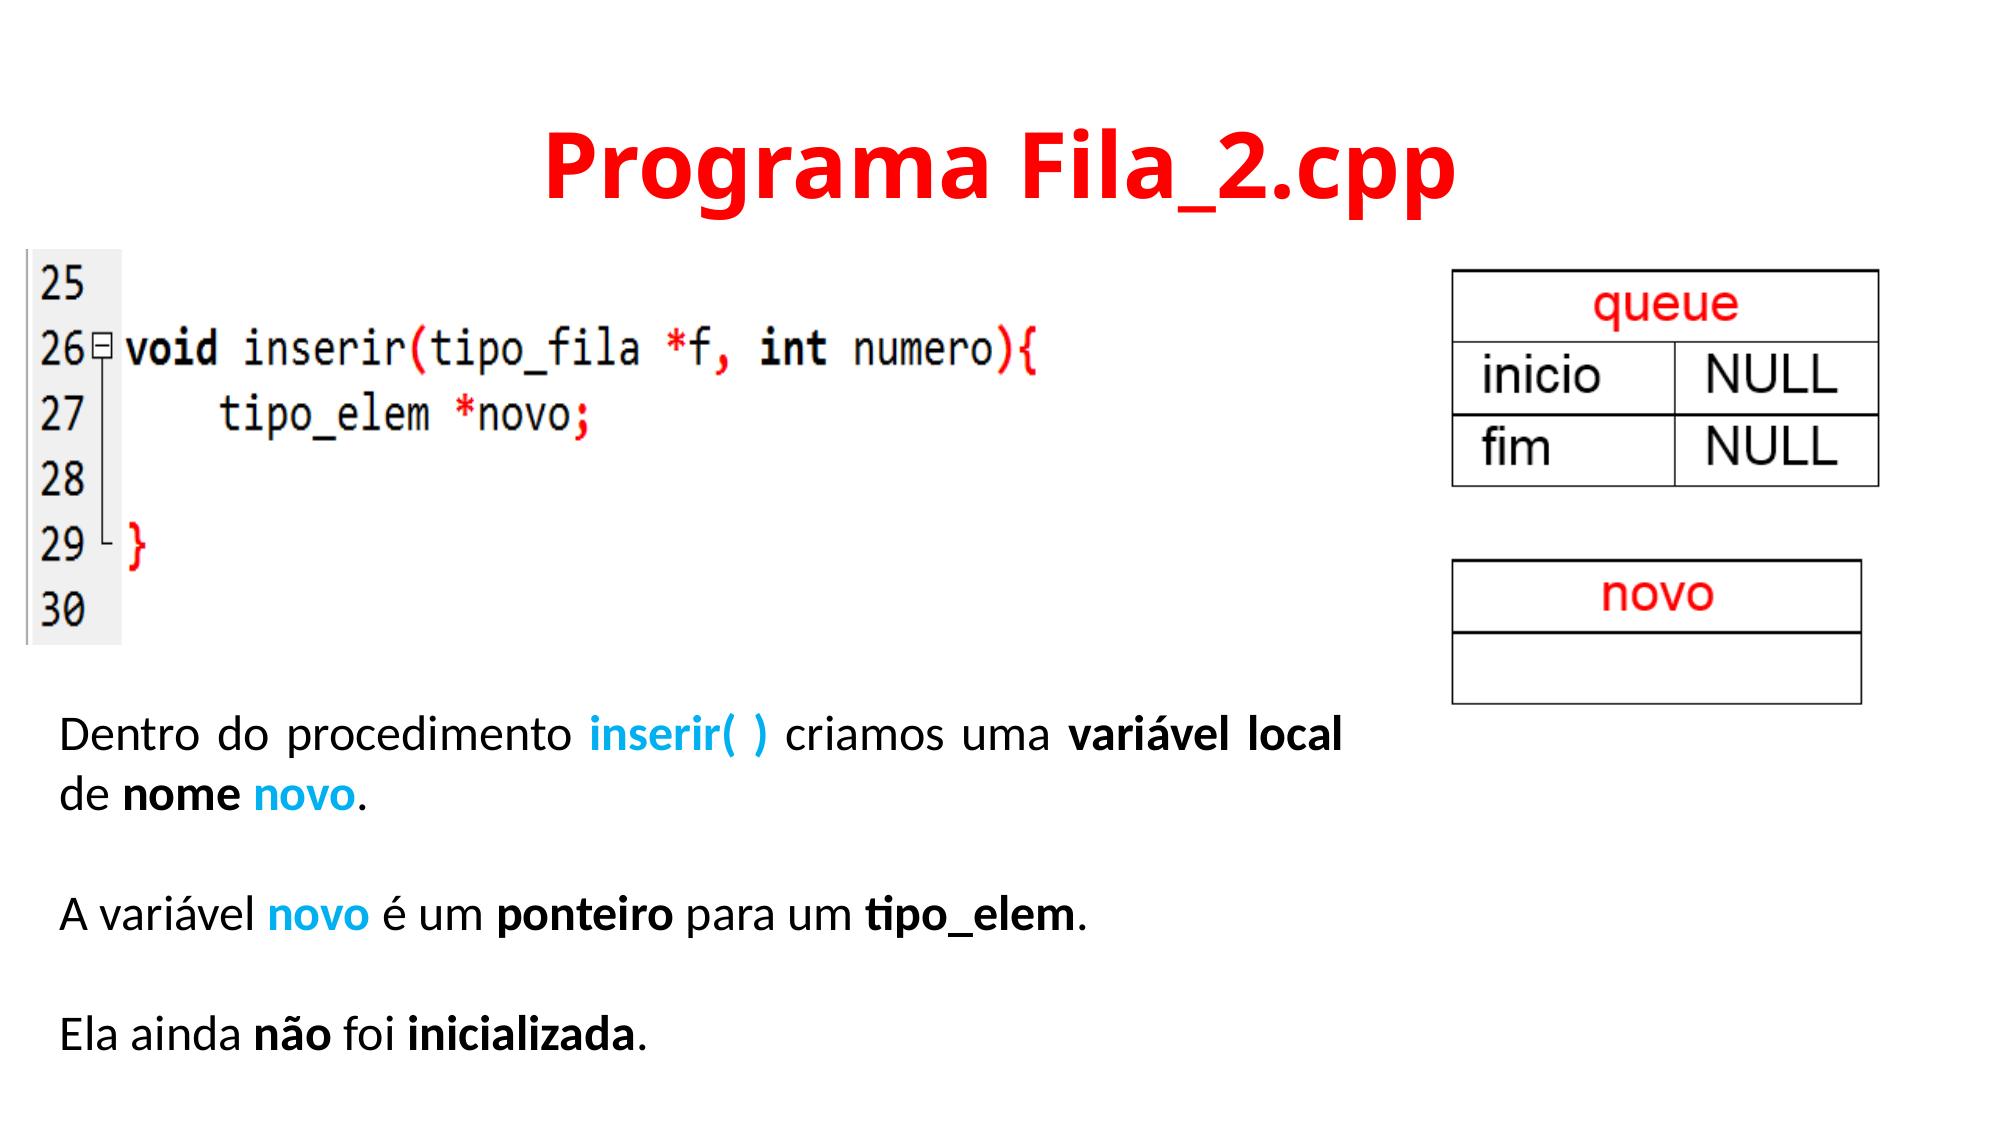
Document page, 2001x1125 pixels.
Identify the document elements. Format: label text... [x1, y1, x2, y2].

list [25, 249, 1100, 645]
title Programa Fila_2.cpp [137, 59, 1863, 278]
text_box Dentro do procedimento inserir( ) criamos uma variável local de nome novo. A variável novo é um ponteiro para um tipo_elem. Ela ainda não foi inicializada. [44, 692, 1360, 1068]
picture [1430, 249, 1900, 730]
